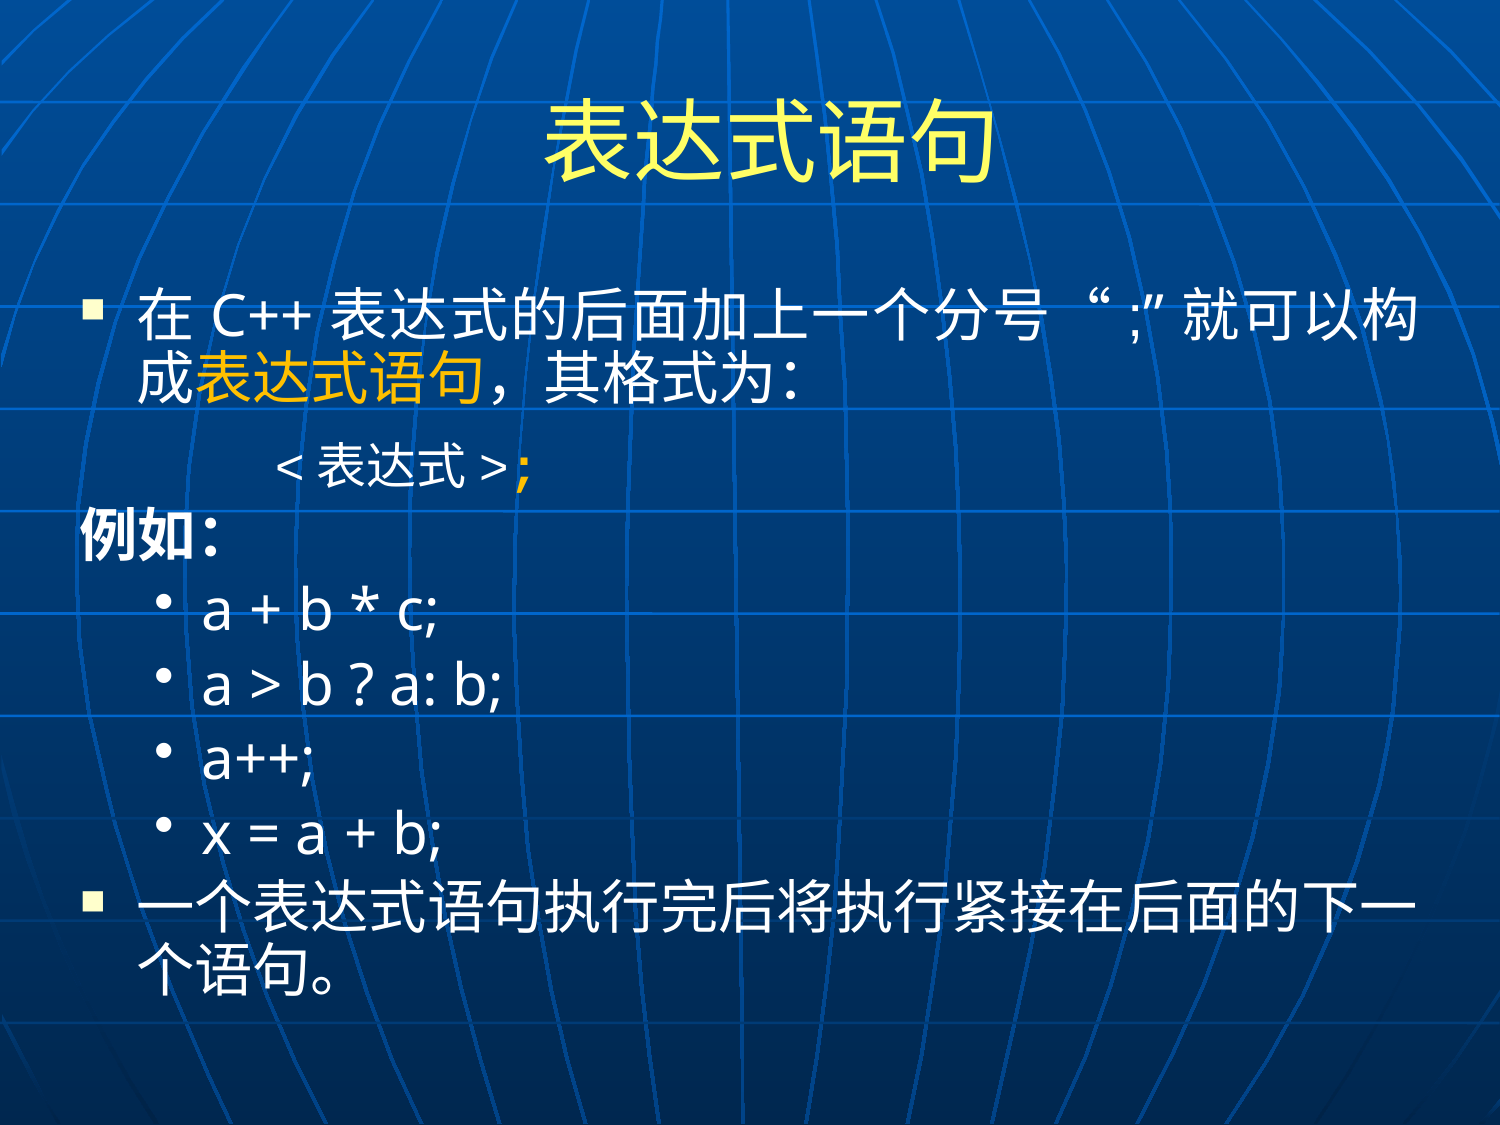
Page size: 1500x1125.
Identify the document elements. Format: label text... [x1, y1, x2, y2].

list 在C++表达式的后面加上一个分号“;”就可以构成表达式语句，其格式为： <表达式>; 例如： a + b * c; a > b ? a: b; a++; x = a + b; 一个表达式语句执行完后将执行紧接在后面的下一个语句。 [64, 278, 1436, 1059]
title 表达式语句 [75, 45, 1425, 233]
